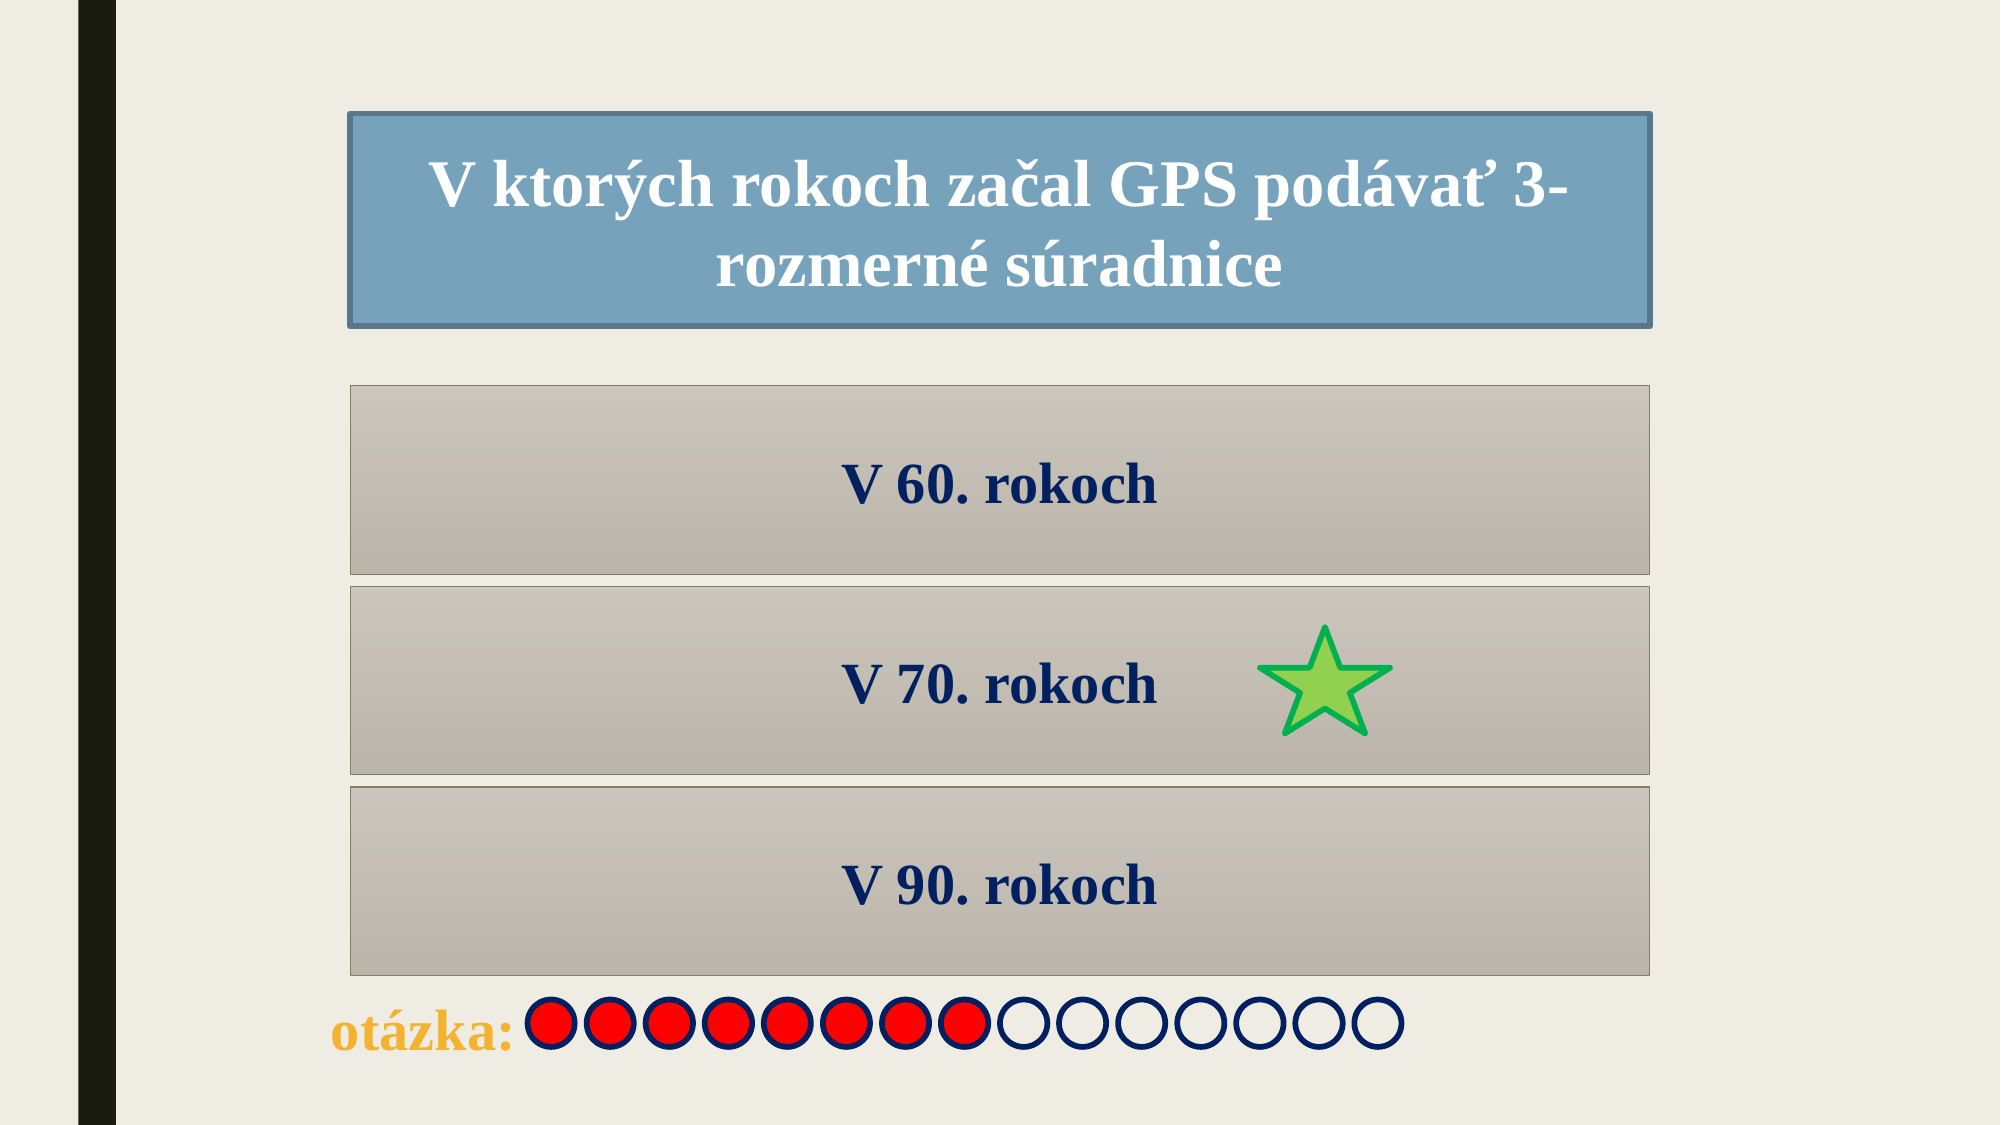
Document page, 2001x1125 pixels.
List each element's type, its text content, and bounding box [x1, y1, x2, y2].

text_box otázka: [315, 984, 531, 1070]
text_box [938, 996, 992, 1050]
text_box V ktorých rokoch začal GPS podávať 3-rozmerné súradnice [347, 111, 1653, 329]
text_box [820, 996, 873, 1050]
text_box [1174, 996, 1228, 1050]
text_box [1257, 624, 1393, 736]
text_box [1233, 996, 1287, 1050]
text_box [701, 996, 755, 1050]
text_box [1115, 996, 1169, 1050]
text_box [1056, 996, 1110, 1050]
text_box [997, 996, 1051, 1050]
text_box V 90. rokoch [350, 786, 1650, 976]
text_box [583, 996, 637, 1050]
text_box [1292, 996, 1346, 1050]
text_box [524, 996, 578, 1050]
text_box V 70. rokoch [350, 586, 1650, 775]
text_box [760, 996, 814, 1050]
text_box V 60. rokoch [350, 385, 1650, 575]
text_box [1351, 996, 1405, 1050]
text_box [879, 996, 932, 1050]
text_box [642, 996, 696, 1050]
